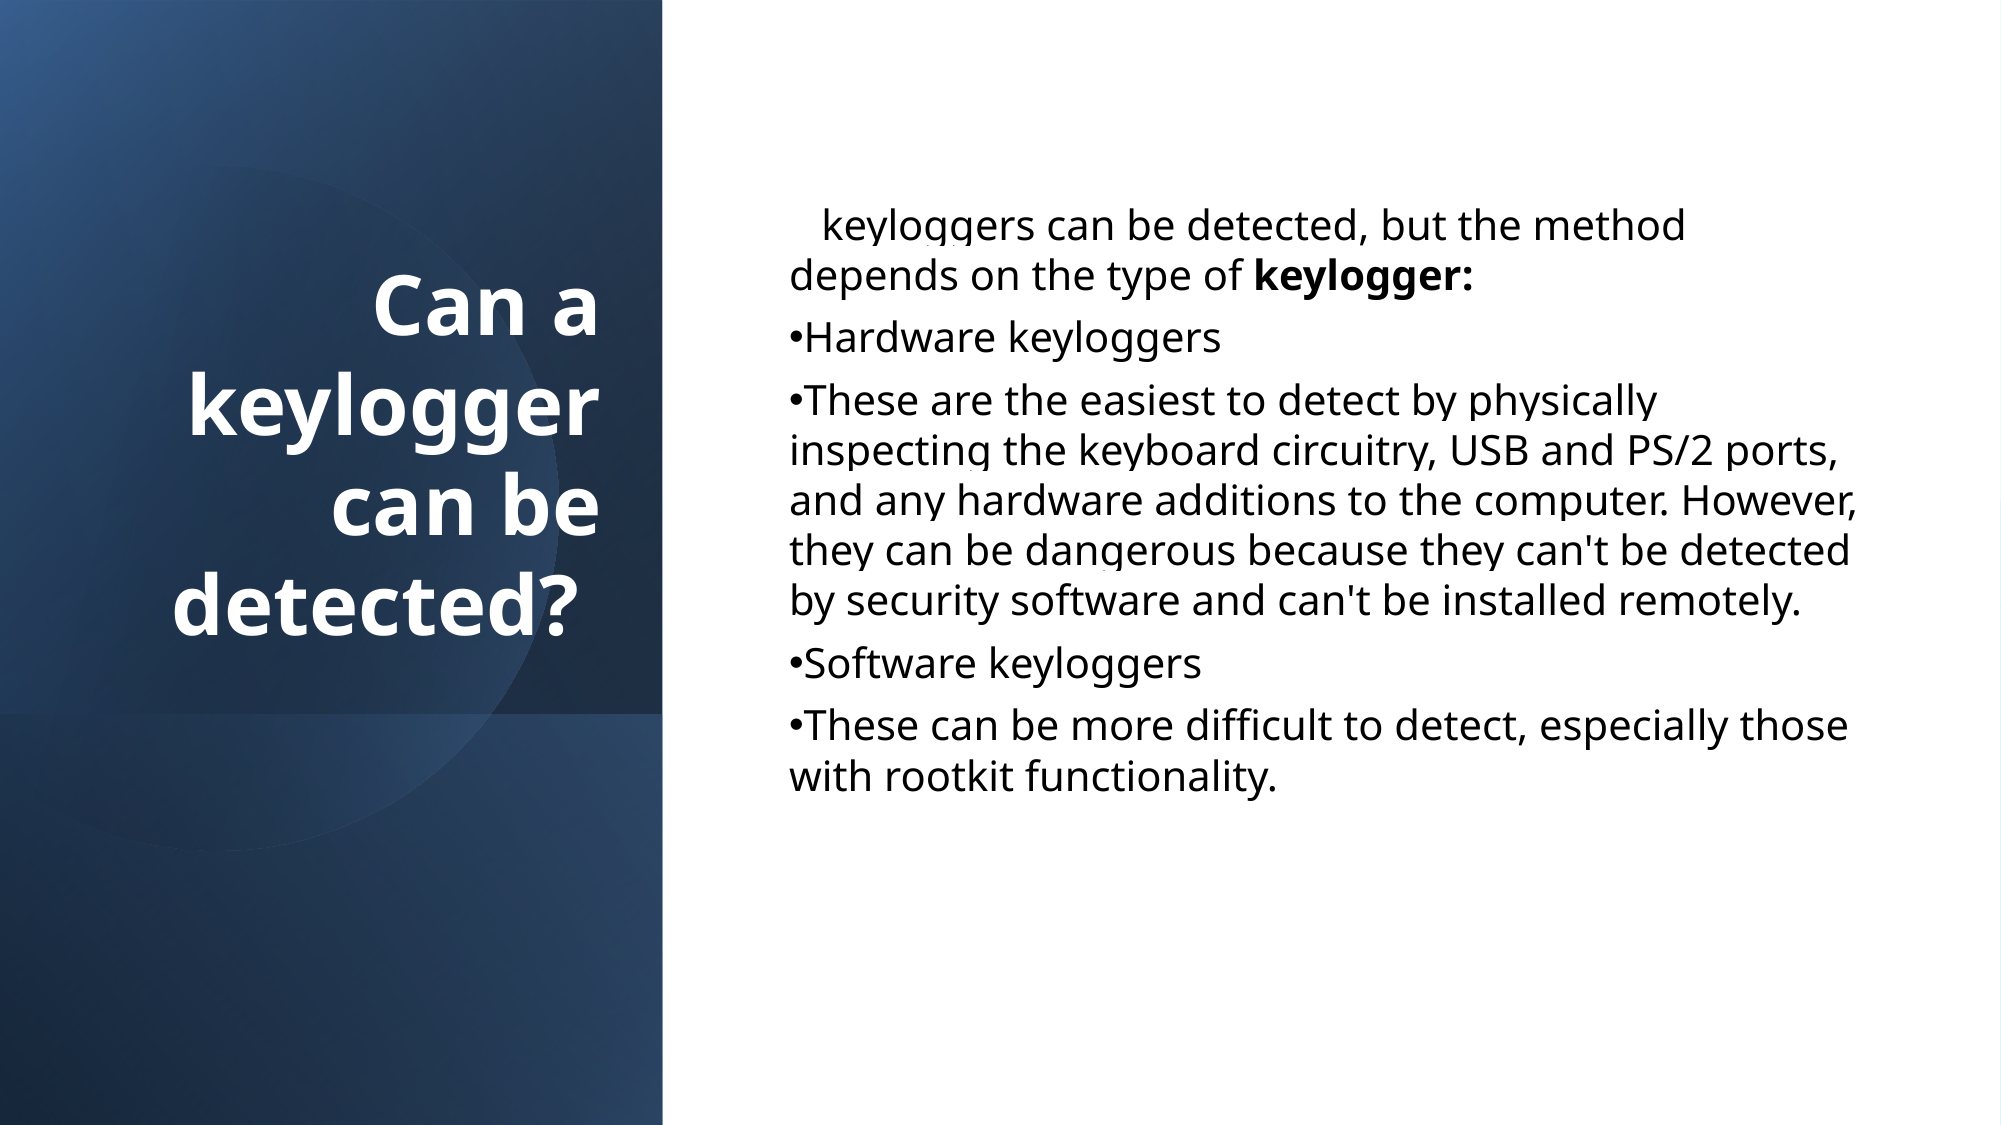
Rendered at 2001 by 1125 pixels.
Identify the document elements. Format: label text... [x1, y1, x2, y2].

text_box [664, 0, 2000, 1125]
text_box [0, 0, 664, 1125]
list keyloggers can be detected, but the method depends on the type of keylogger: Hardware keyloggers These are the easiest to detect by physically inspecting the keyboard circuitry, USB and PS/2 ports, and any hardware additions to the computer. However, they can be dangerous because they can't be detected by security software and can't be installed remotely. Software keyloggers These can be more difficult to detect, especially those with rootkit functionality. [789, 106, 1865, 1017]
title Can a keylogger can be detected? [76, 96, 602, 652]
